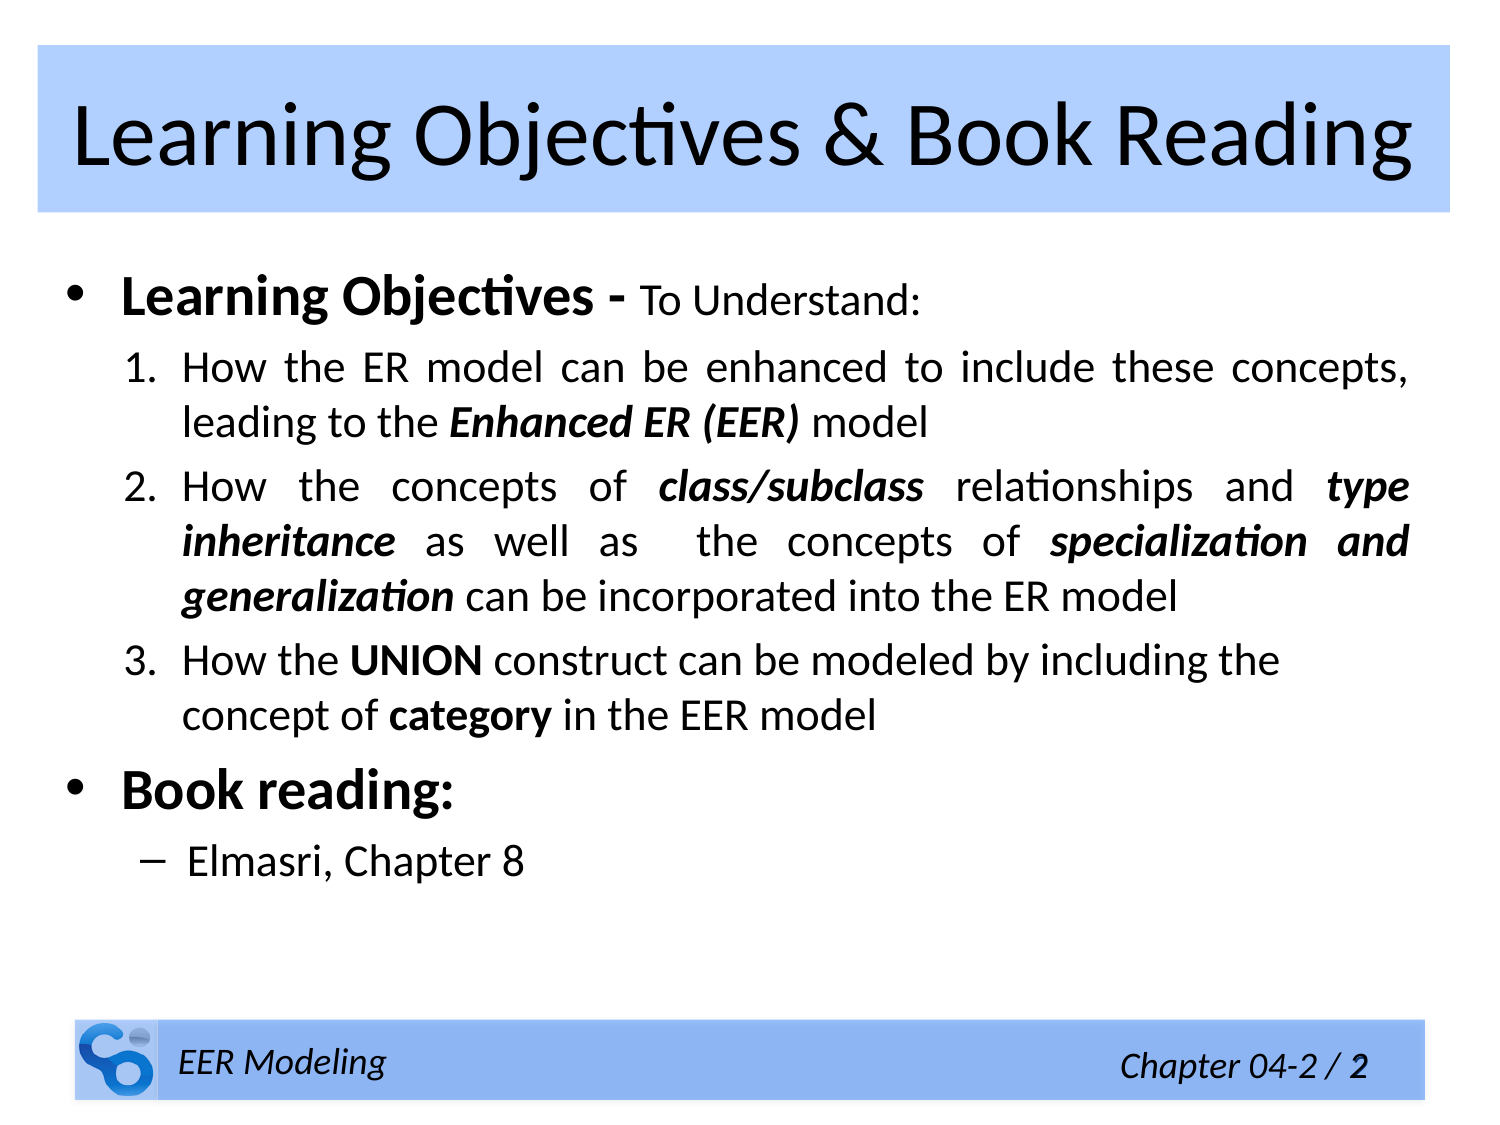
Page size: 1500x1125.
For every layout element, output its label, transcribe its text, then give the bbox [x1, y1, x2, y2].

title Learning Objectives & Book Reading [37, 45, 1450, 213]
text_box Learning Objectives - To Understand: How the ER model can be enhanced to include these concepts, leading to the Enhanced ER (EER) model How the concepts of class/subclass relationships and type inheritance as well as the concepts of specialization and generalization can be incorporated into the ER model How the UNION construct can be modeled by including the concept of category in the EER model Book reading: Elmasri, Chapter 8 [50, 249, 1425, 988]
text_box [74, 1019, 1426, 1101]
